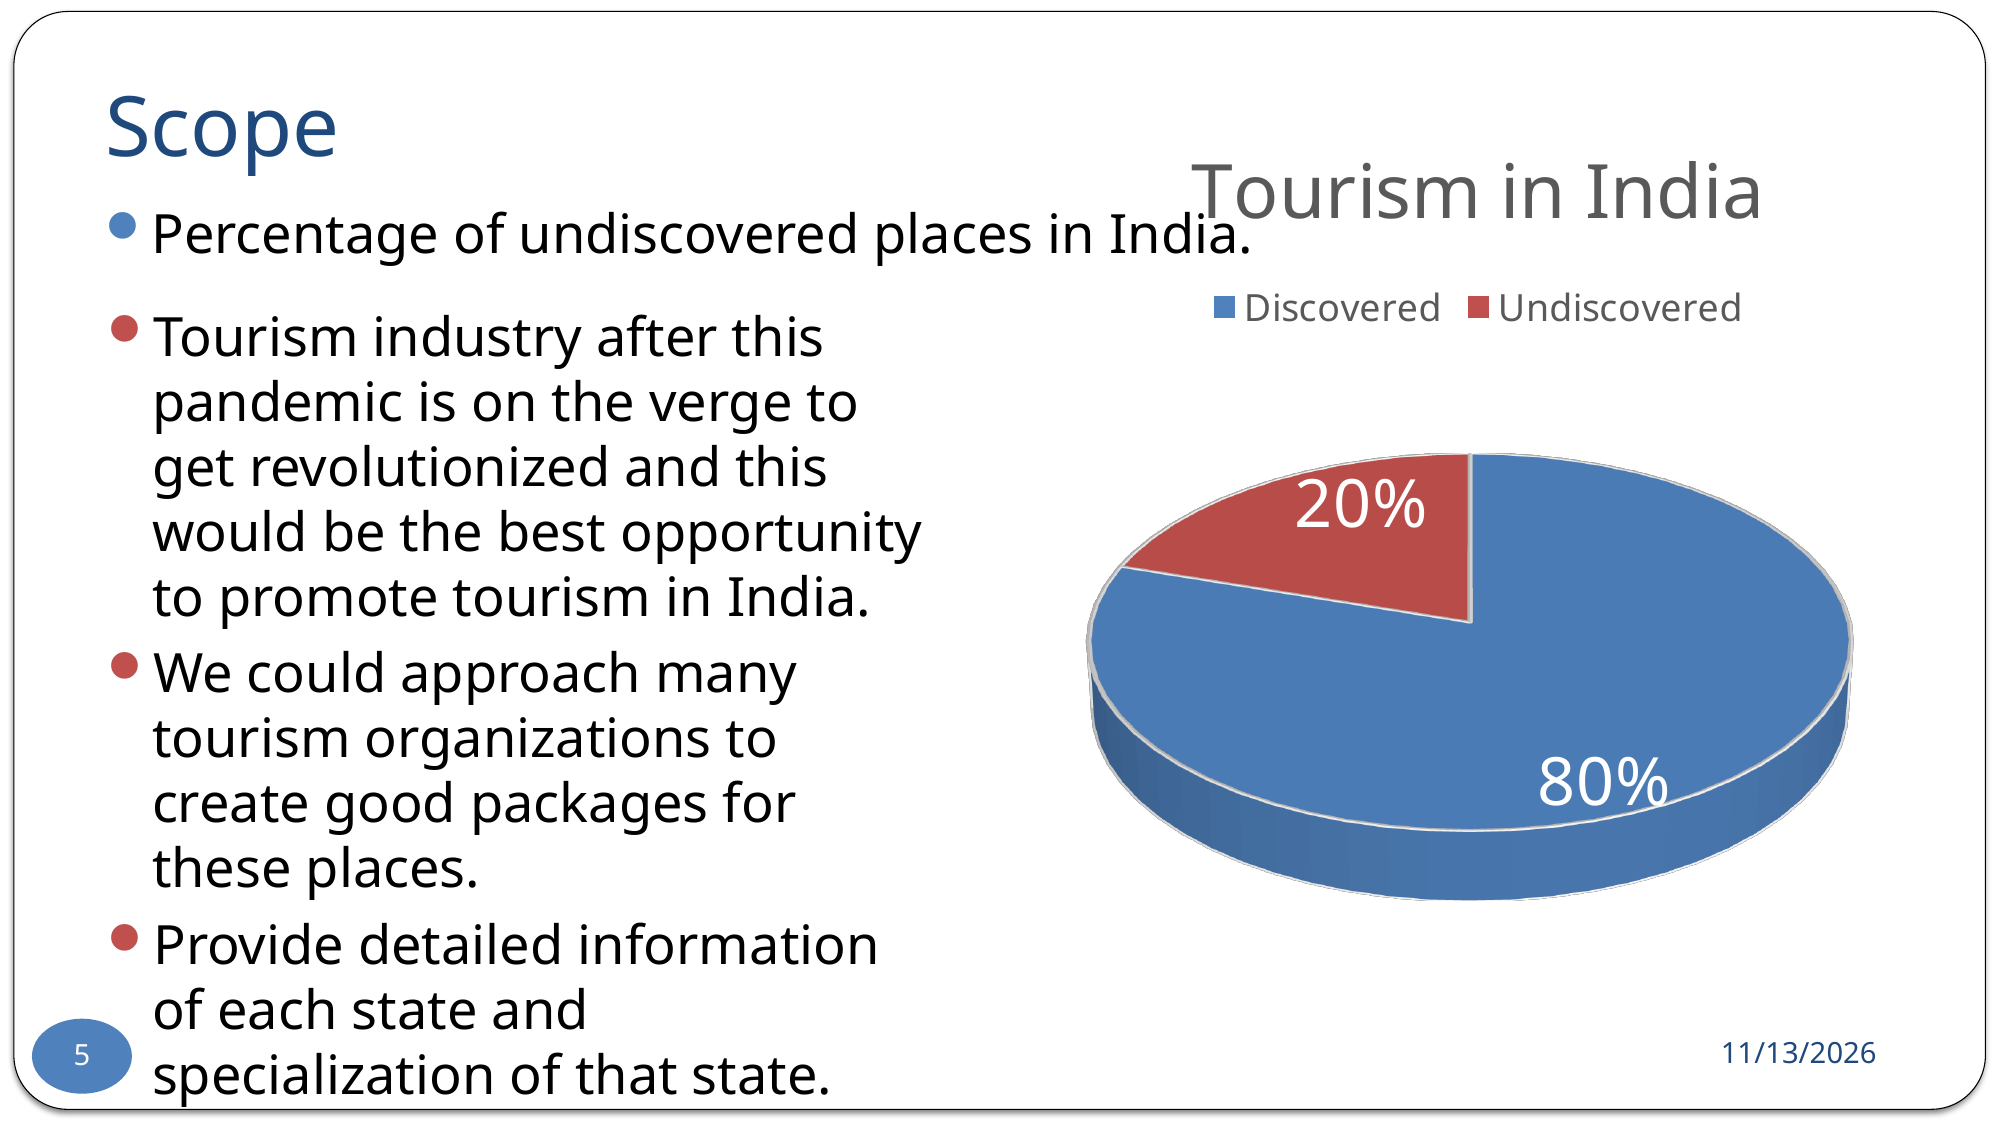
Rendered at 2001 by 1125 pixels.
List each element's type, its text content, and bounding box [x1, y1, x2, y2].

chart [999, 89, 1957, 1008]
slide_number 5 [31, 1018, 132, 1094]
text_box Percentage of undiscovered places in India. [90, 191, 993, 292]
text_box Tourism industry after this pandemic is on the verge to get revolutionized and this would be the best opportunity to promote tourism in India. We could approach many tourism organizations to create good packages for these places. Provide detailed information of each state and specialization of that state. Growth of economy with the help of tourism. [92, 294, 950, 965]
title Scope [90, 0, 1458, 189]
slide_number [1350, 1017, 1892, 1094]
